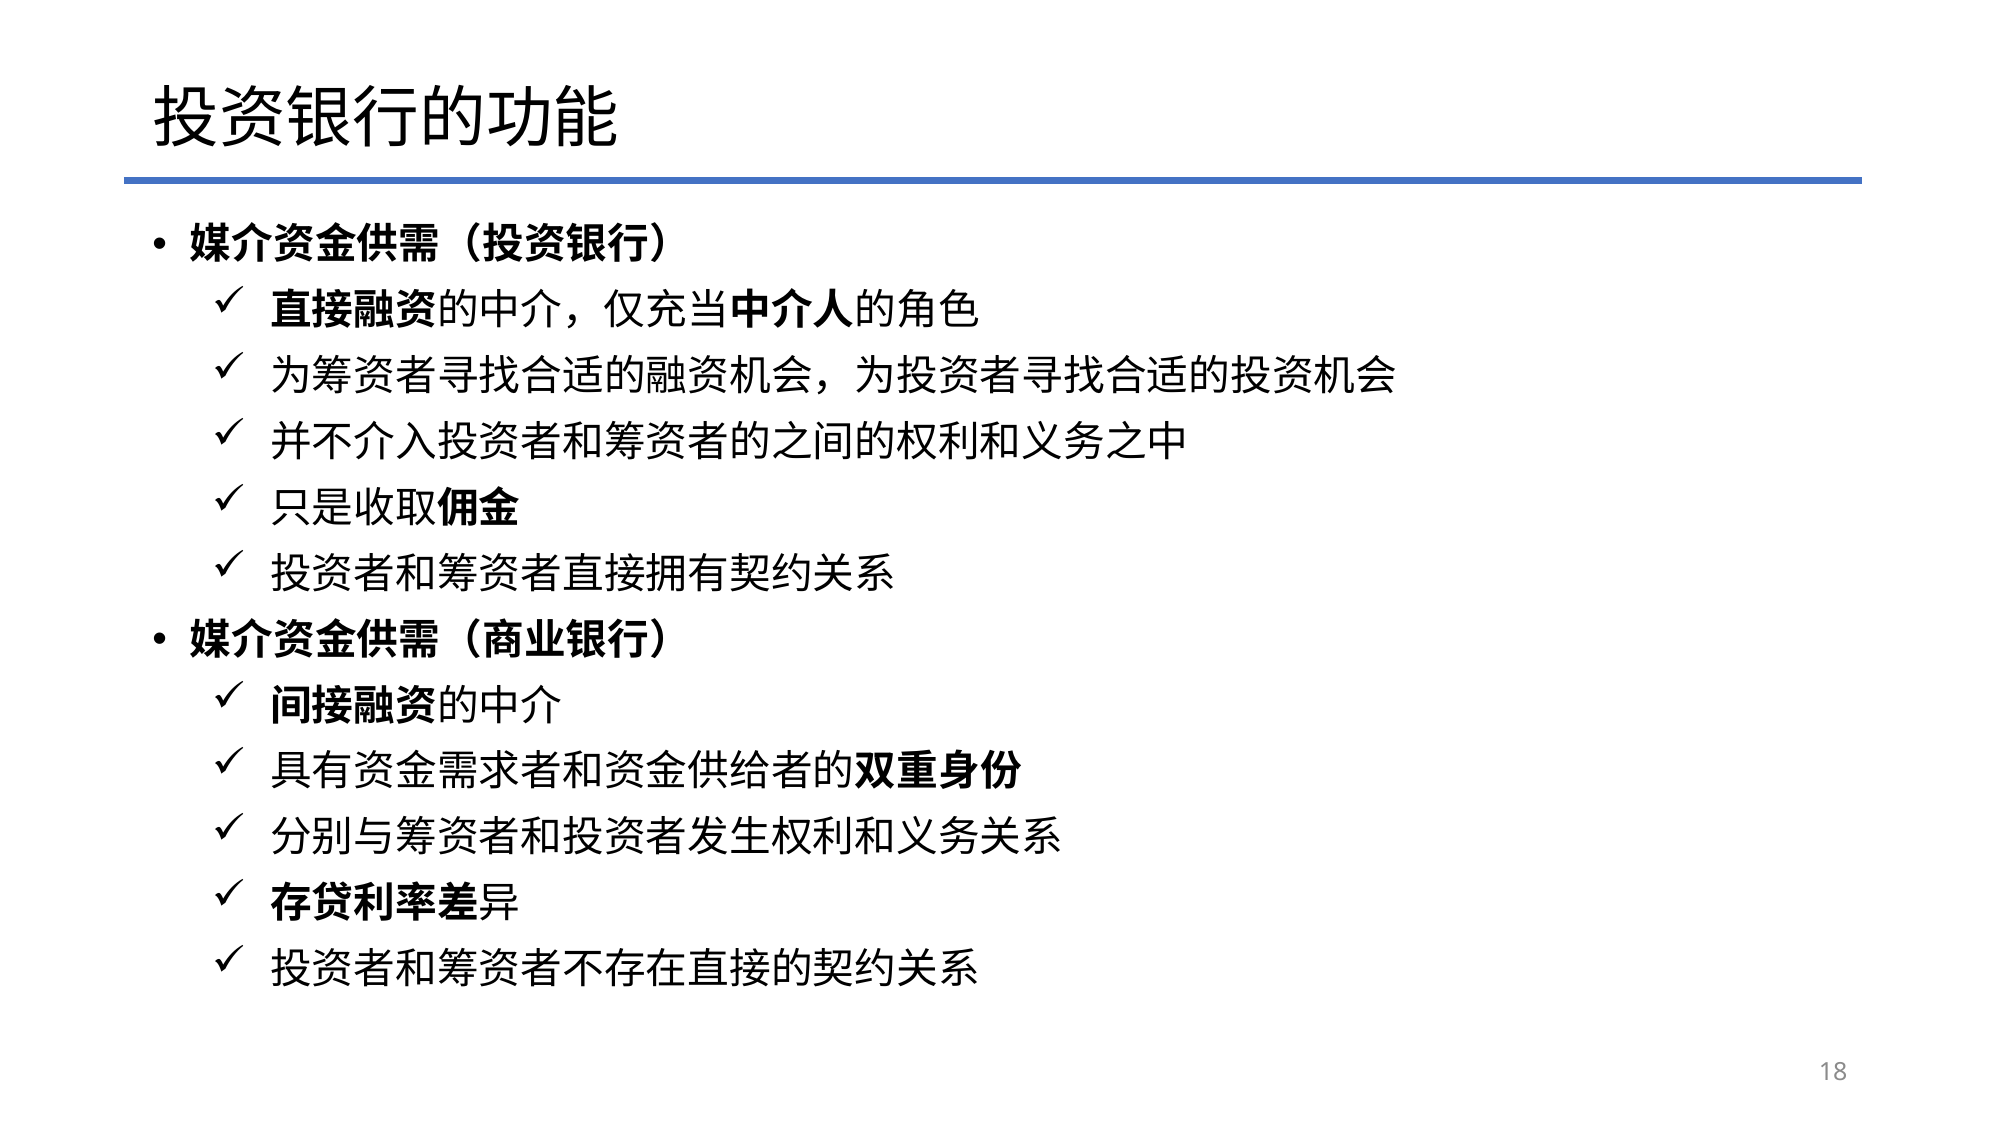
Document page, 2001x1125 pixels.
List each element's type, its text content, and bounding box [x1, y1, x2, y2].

list 媒介资金供需（投资银行） 直接融资的中介，仅充当中介人的角色 为筹资者寻找合适的融资机会，为投资者寻找合适的投资机会 并不介入投资者和筹资者的之间的权利和义务之中 只是收取佣金 投资者和筹资者直接拥有契约关系 媒介资金供需（商业银行） 间接融资的中介 具有资金需求者和资金供给者的双重身份 分别与筹资者和投资者发生权利和义务关系 存贷利率差异 投资者和筹资者不存在直接的契约关系 [137, 215, 1863, 1014]
title 投资银行的功能 [137, 59, 1863, 180]
slide_number 18 [1412, 1042, 1863, 1103]
